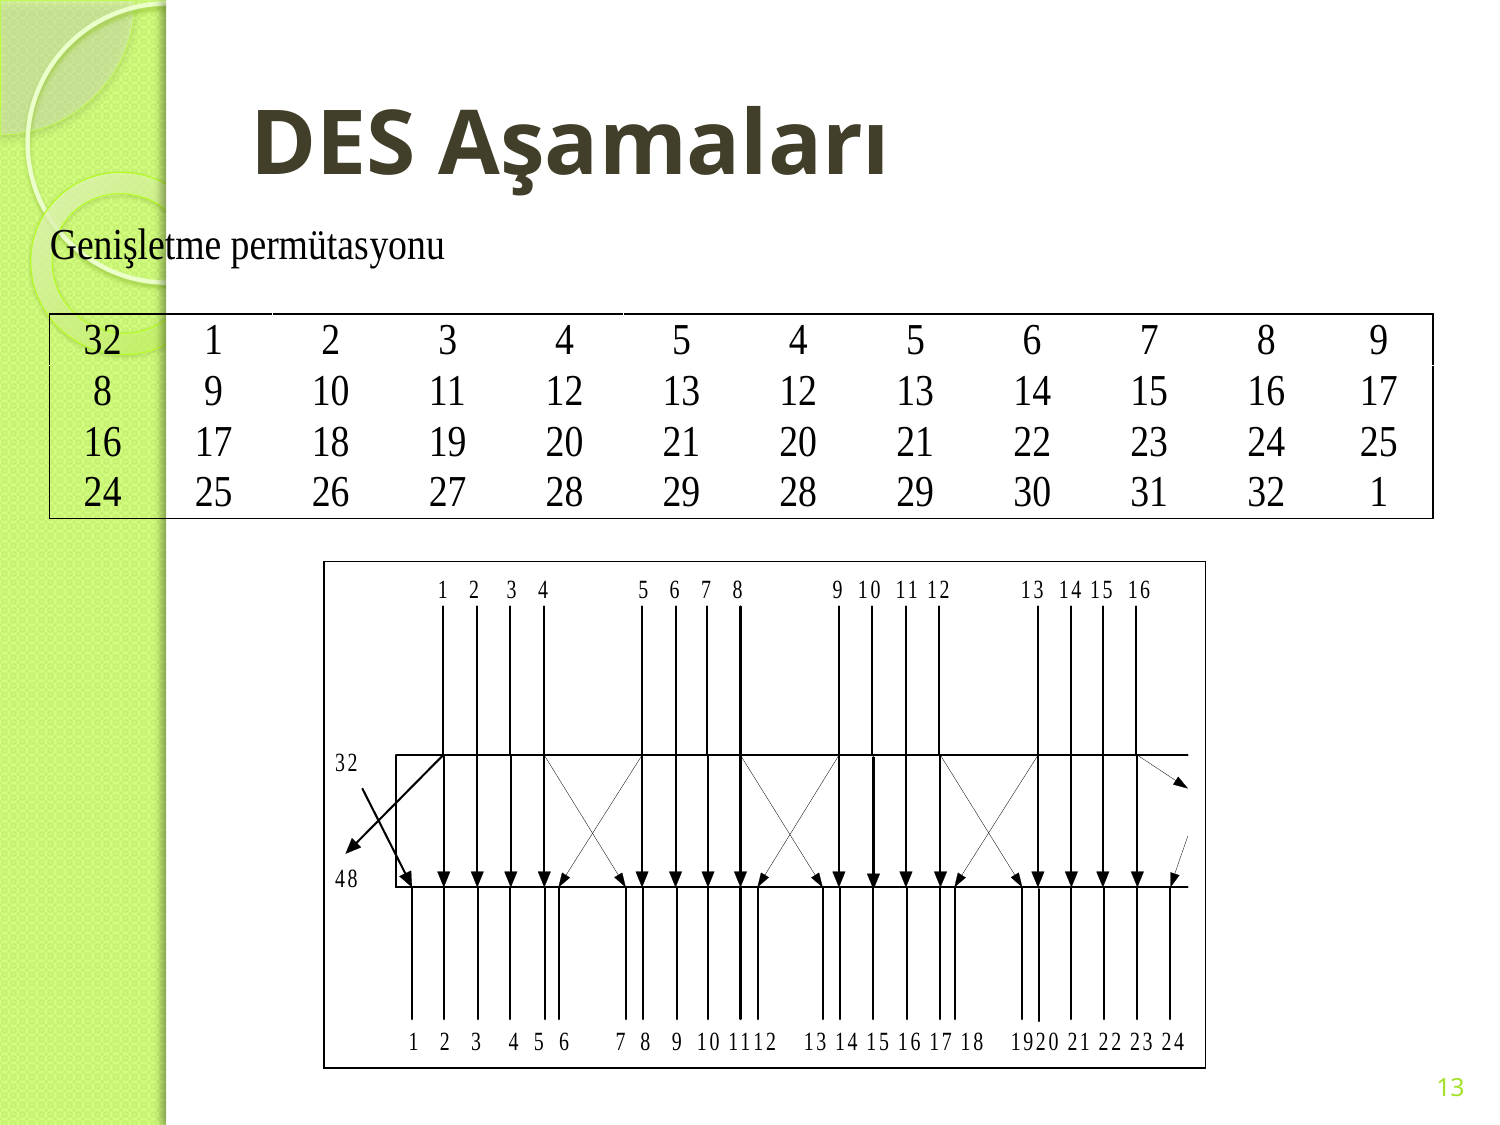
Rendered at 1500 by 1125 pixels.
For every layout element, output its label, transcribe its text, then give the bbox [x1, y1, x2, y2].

slide_number 13 [1413, 1034, 1488, 1113]
picture [37, 219, 1444, 563]
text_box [324, 562, 1205, 1068]
title DES Aşamaları [235, 45, 1466, 233]
